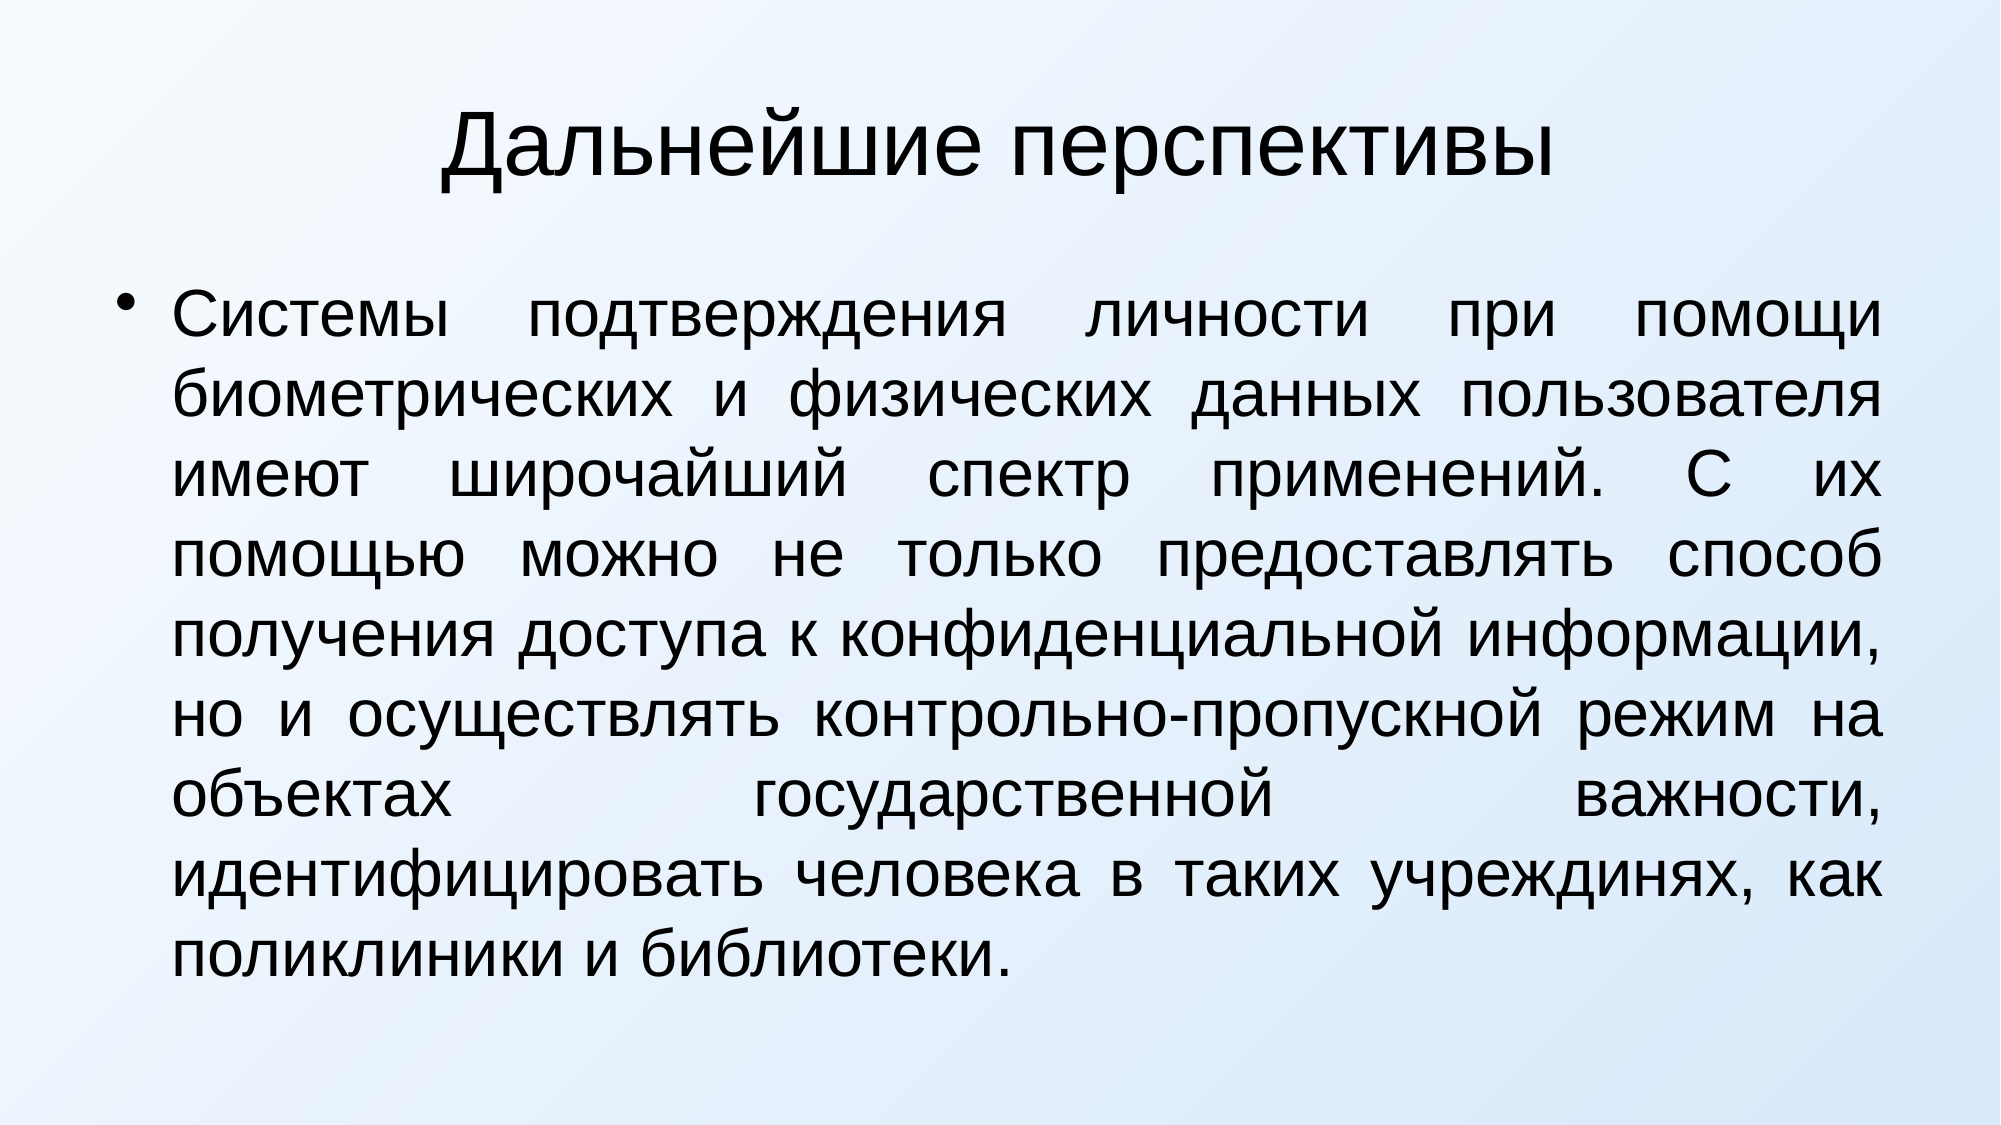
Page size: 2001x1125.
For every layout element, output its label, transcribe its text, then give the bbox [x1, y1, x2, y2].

list Системы подтверждения личности при помощи биометрических и физических данных пользователя имеют широчайший спектр применений. С их помощью можно не только предоставлять способ получения доступа к конфиденциальной информации, но и осуществлять контрольно-пропускной режим на объектах государственной важности, идентифицировать человека в таких учреждинях, как поликлиники и библиотеки. [99, 262, 1901, 1006]
title Дальнейшие перспективы [99, 44, 1901, 233]
